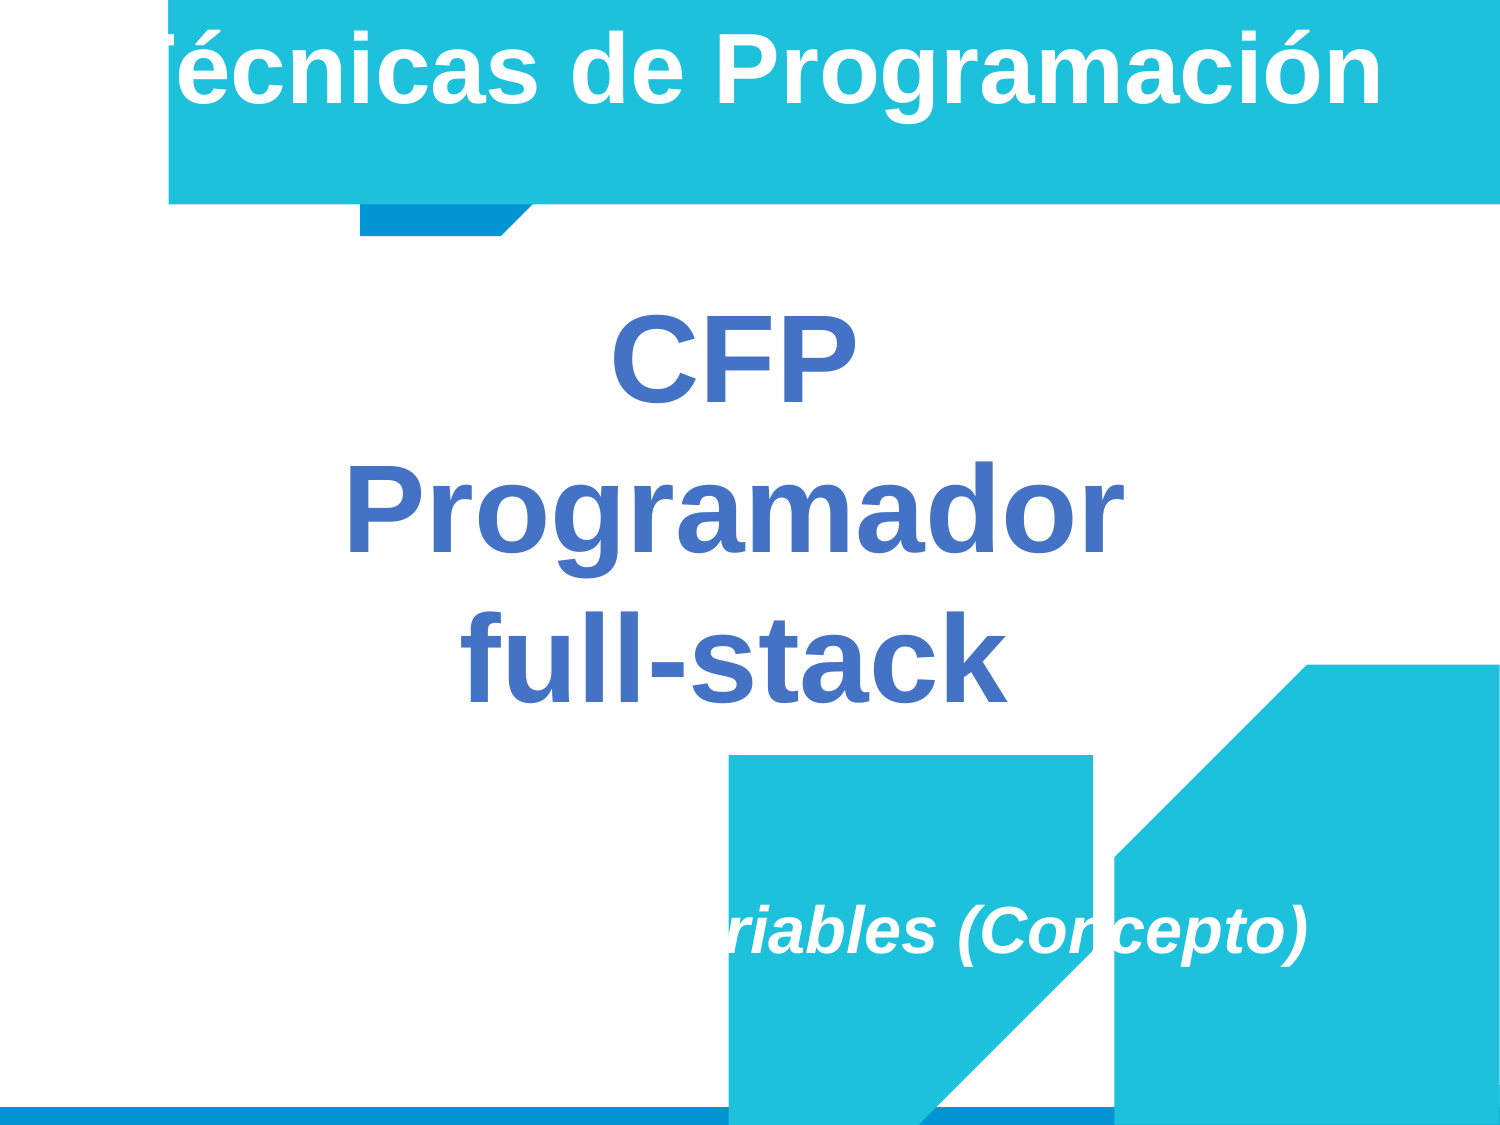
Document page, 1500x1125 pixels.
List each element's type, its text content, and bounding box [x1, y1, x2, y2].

text_box Ámbito de las Variables (Concepto) [0, 888, 1500, 979]
text_box Técnicas de Programación [15, 0, 1486, 133]
